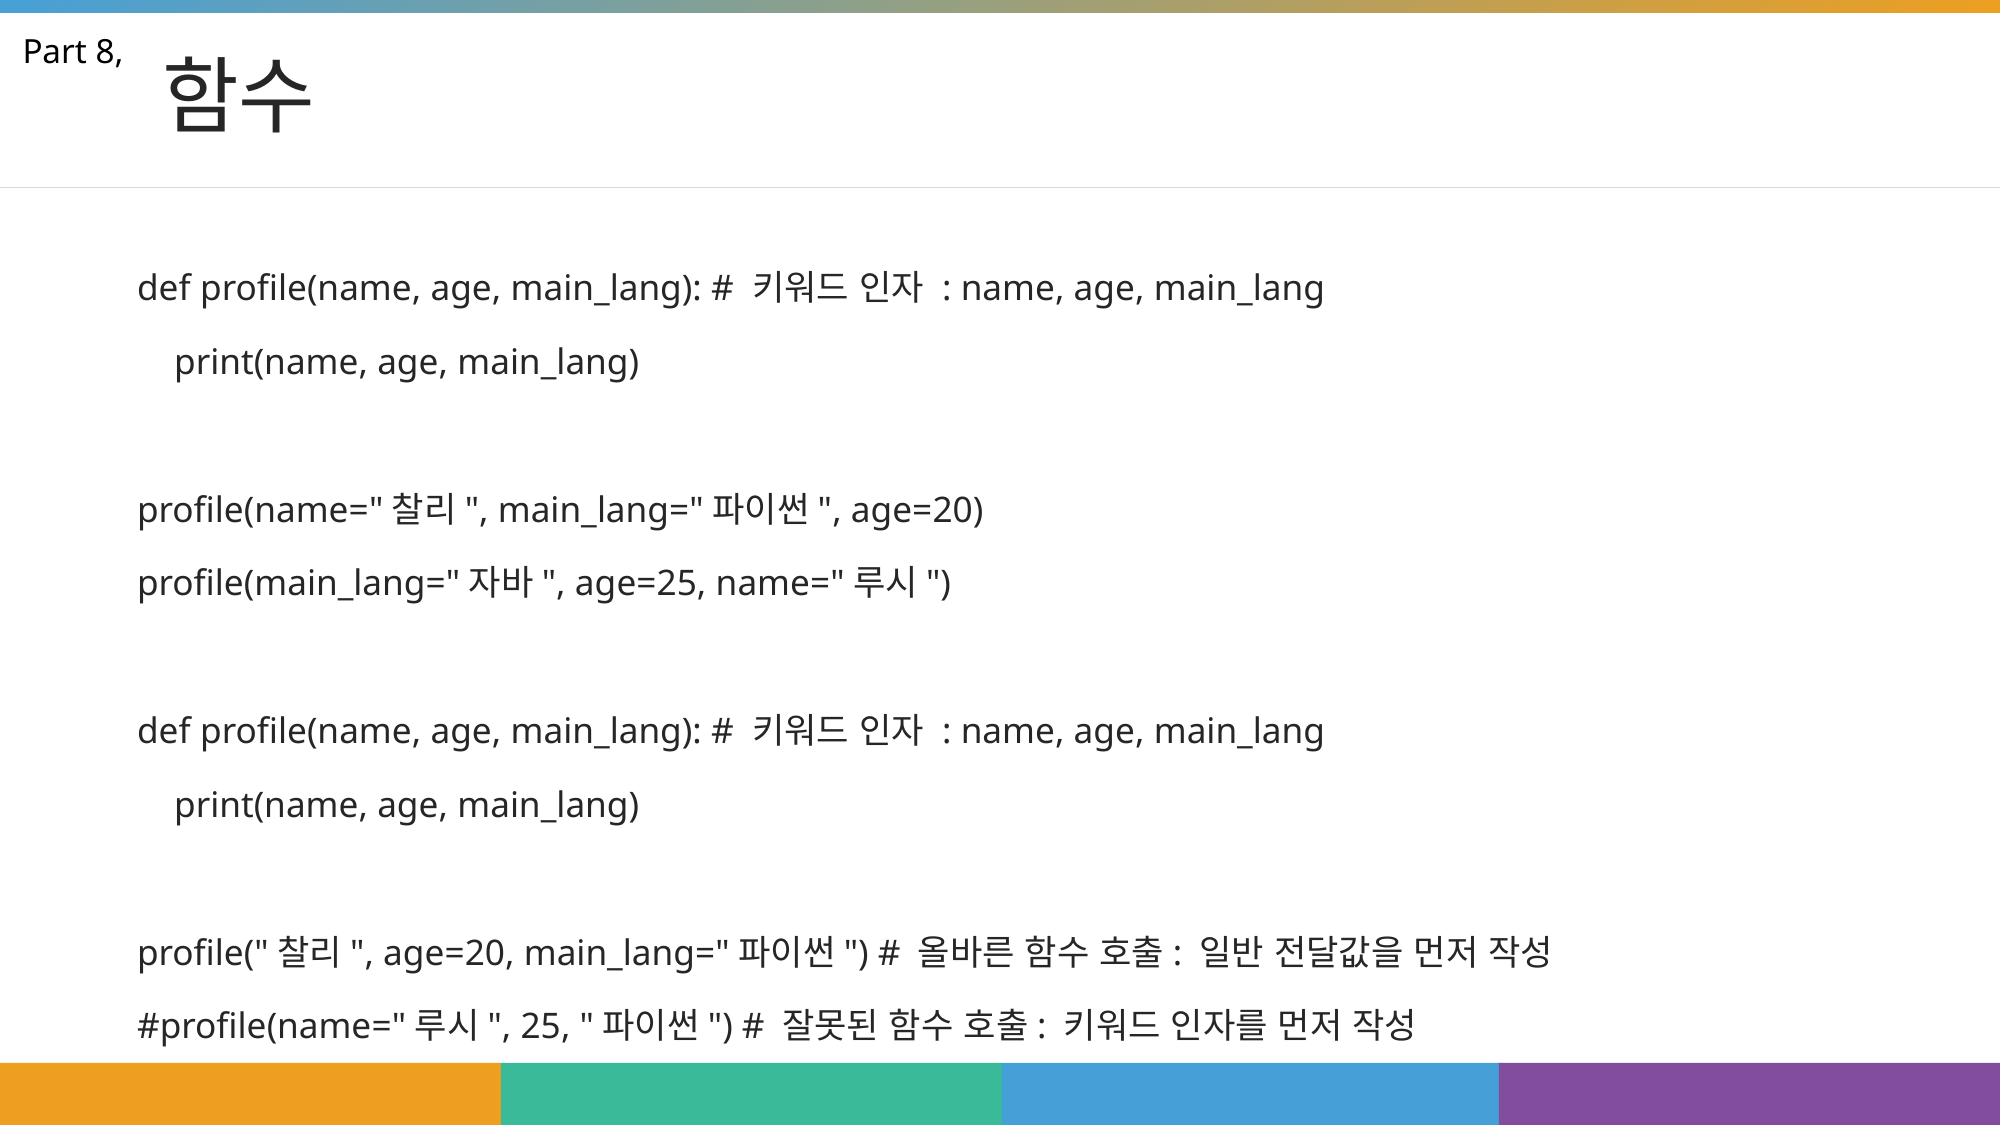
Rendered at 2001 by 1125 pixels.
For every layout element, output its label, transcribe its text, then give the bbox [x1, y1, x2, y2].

list def profile(name, age, main_lang): # 키워드 인자 : name, age, main_lang print(name, age, main_lang) profile(name="찰리", main_lang="파이썬", age=20) profile(main_lang="자바", age=25, name="루시") def profile(name, age, main_lang): # 키워드 인자 : name, age, main_lang print(name, age, main_lang) profile("찰리", age=20, main_lang="파이썬") # 올바른 함수 호출: 일반 전달값을 먼저 작성 #profile(name="루시", 25, "파이썬") # 잘못된 함수 호출: 키워드 인자를 먼저 작성 [122, 253, 1928, 1059]
text_box [0, 0, 2000, 13]
title 함수 [147, 20, 1853, 179]
text_box Part 8, [7, 22, 147, 78]
